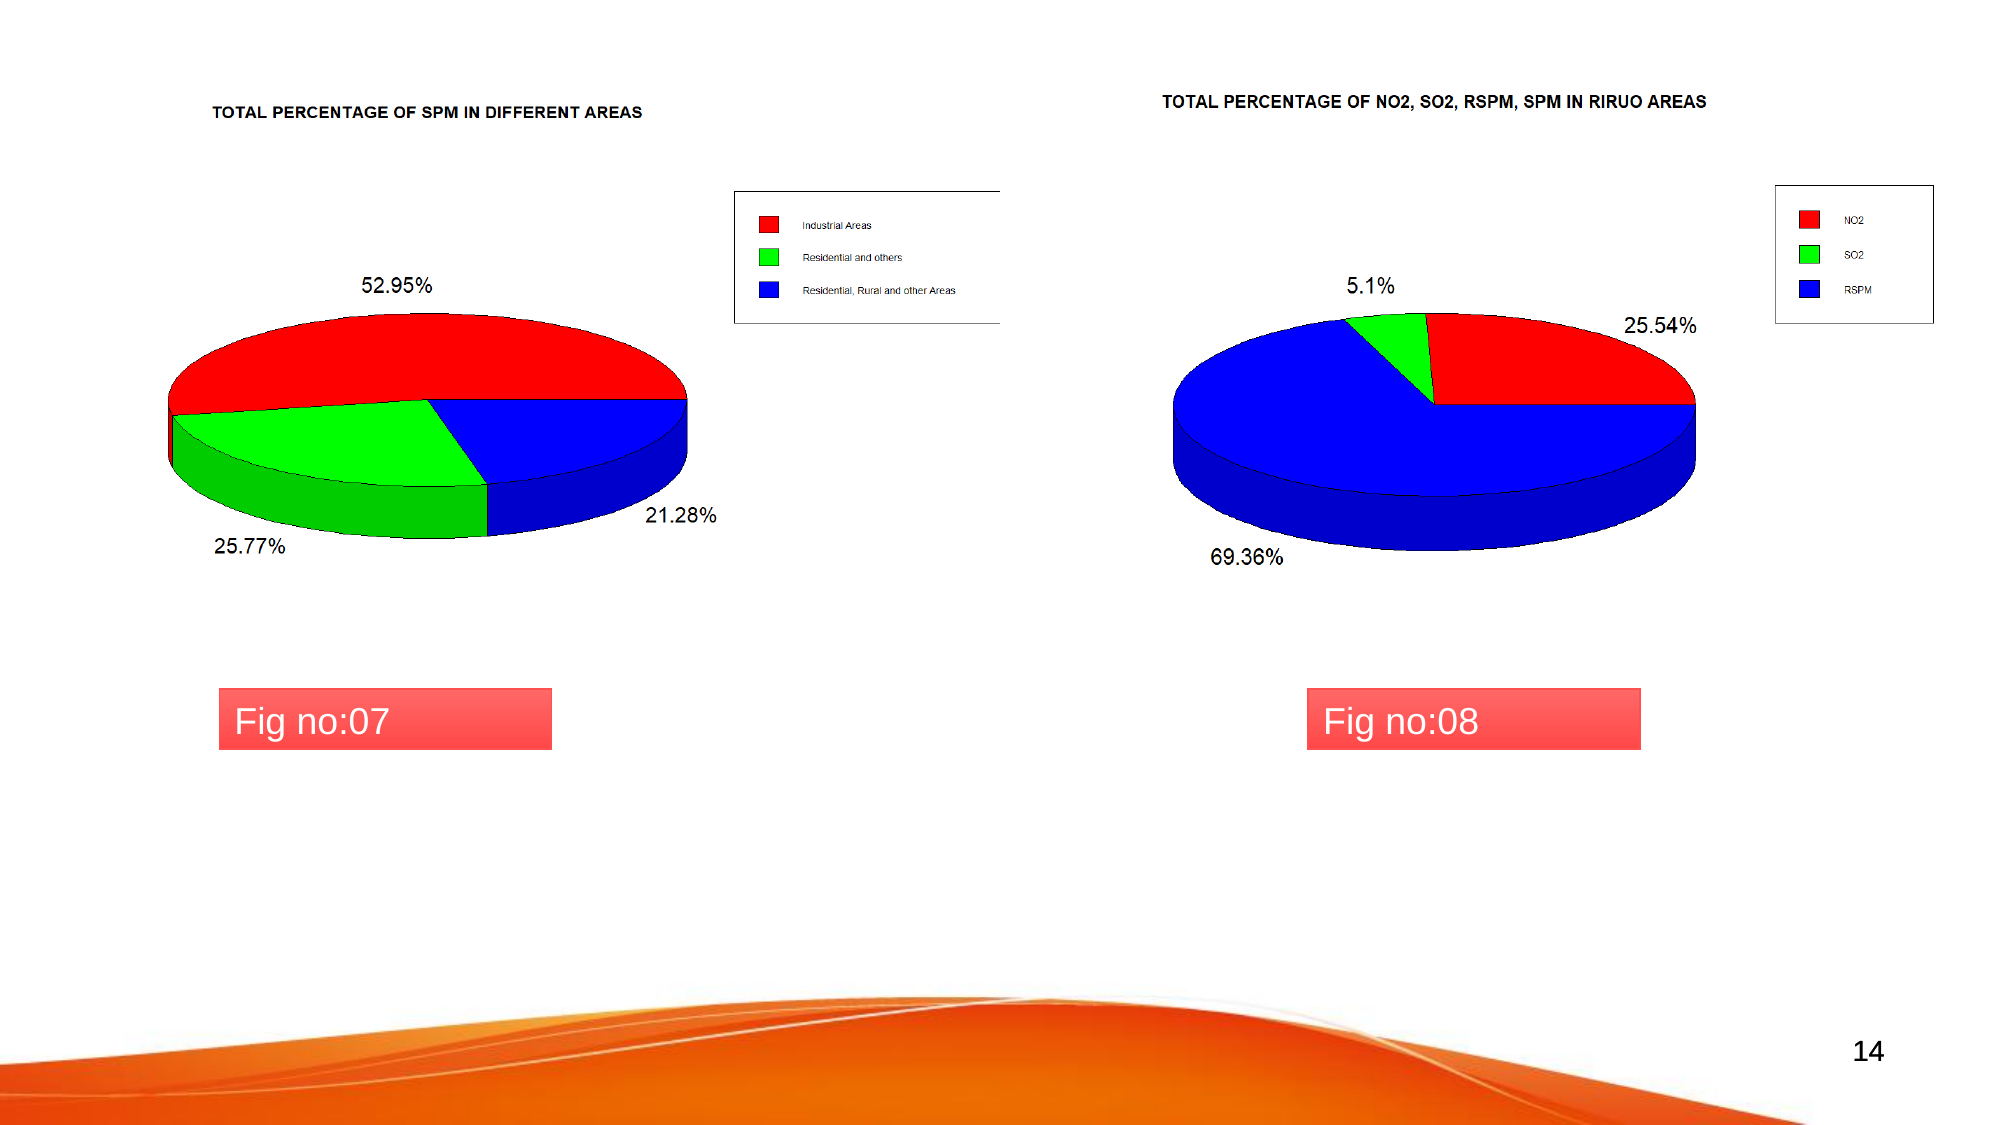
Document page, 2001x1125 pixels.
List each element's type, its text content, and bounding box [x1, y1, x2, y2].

text_box Fig no:08 [1308, 689, 1641, 750]
picture [0, 0, 2000, 1125]
slide_number 14 [1433, 1024, 1900, 1103]
text_box Fig no:07 [219, 689, 552, 750]
text_box [683, 1024, 1317, 1103]
